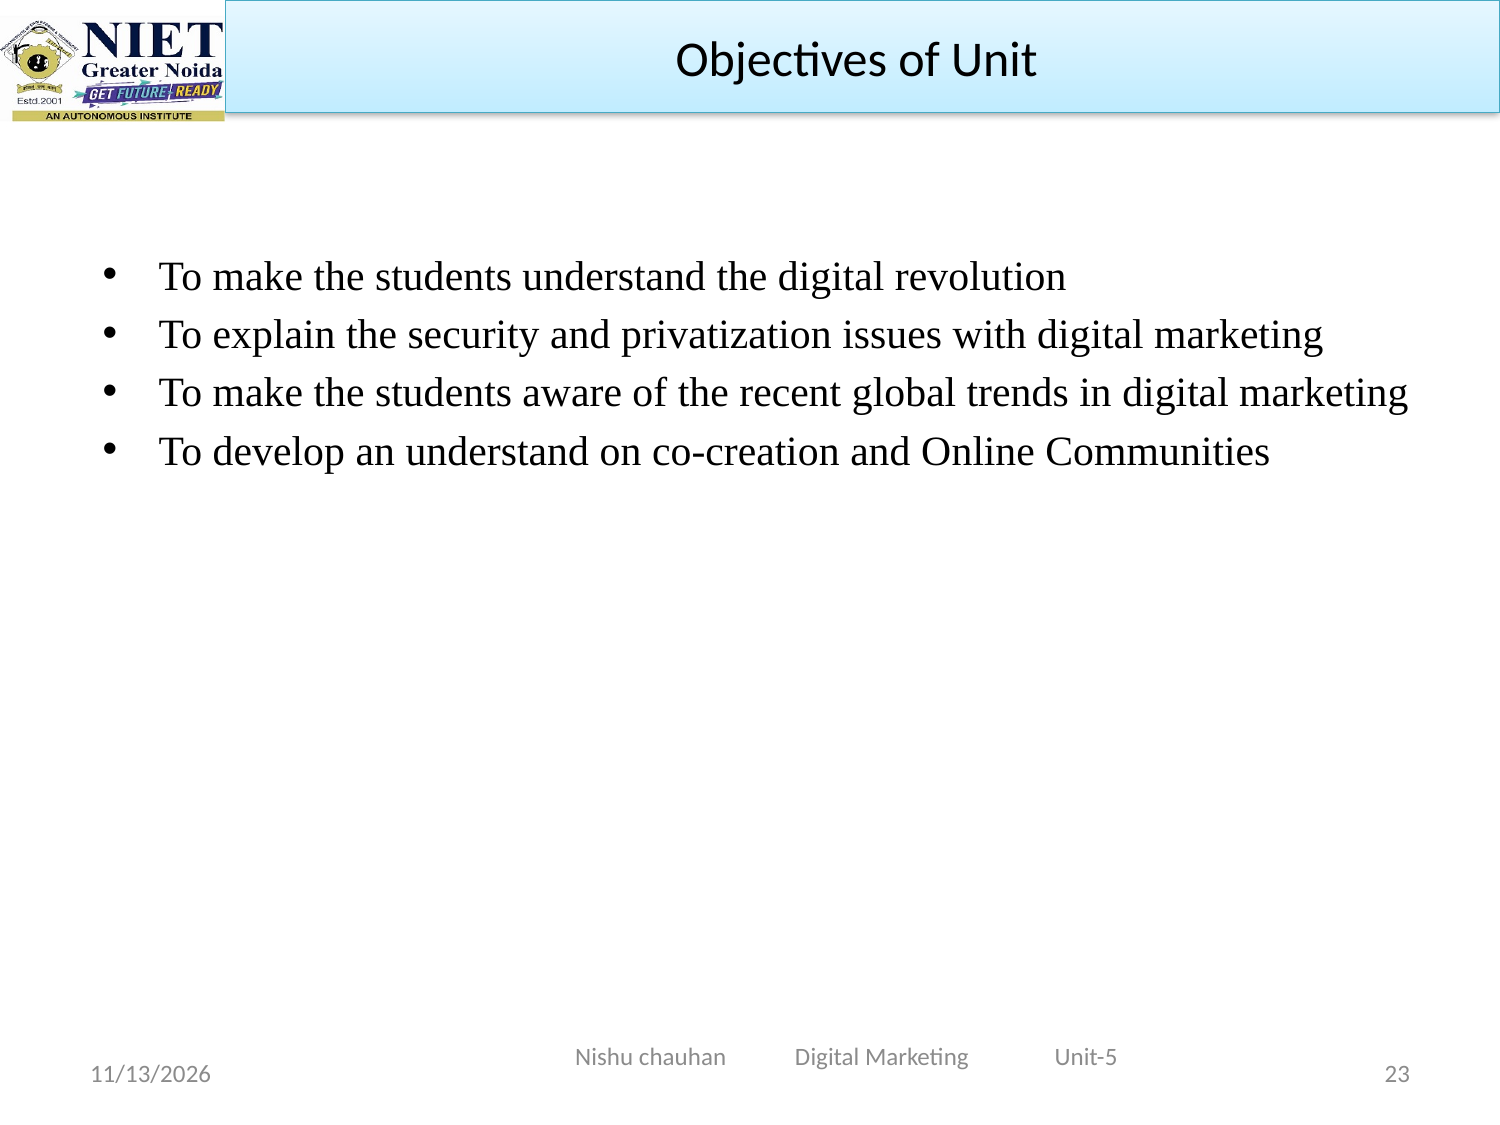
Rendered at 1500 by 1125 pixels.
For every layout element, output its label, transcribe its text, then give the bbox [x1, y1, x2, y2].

list To make the students understand the digital revolution To explain the security and privatization issues with digital marketing To make the students aware of the recent global trends in digital marketing To develop an understand on co-creation and Online Communities [87, 187, 1438, 930]
slide_number 23 [1074, 1042, 1425, 1103]
picture [0, 0, 226, 151]
text_box Objectives of Unit [226, 0, 1500, 113]
slide_number 28-May-24 [75, 1042, 425, 1103]
footer Nishu chauhan Digital Marketing Unit-5 [462, 1025, 1238, 1085]
